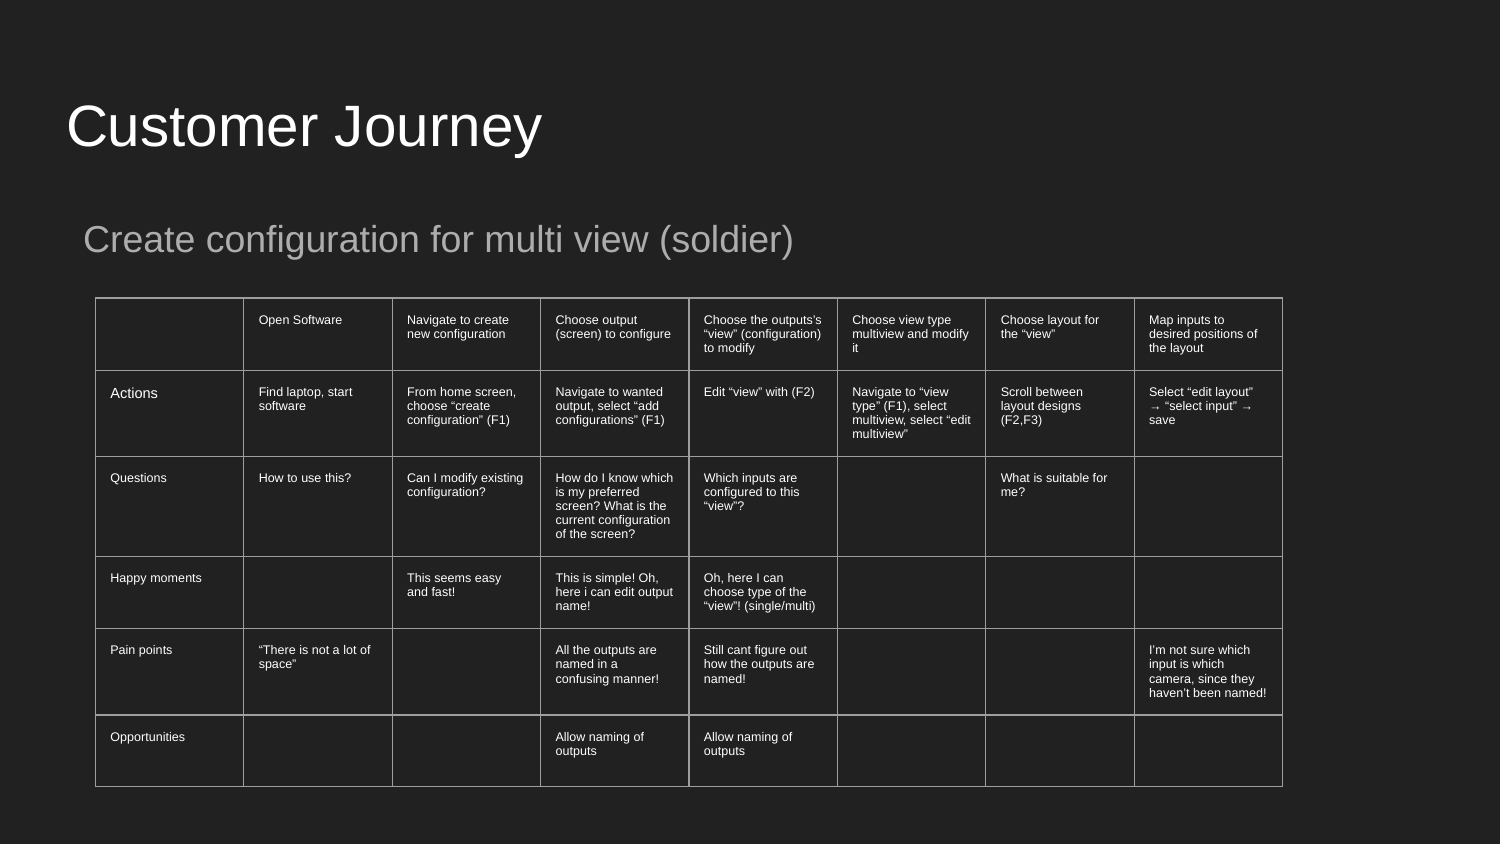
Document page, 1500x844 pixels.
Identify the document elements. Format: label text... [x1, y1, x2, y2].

table_cell [838, 457, 985, 556]
table_cell [244, 557, 392, 628]
table_cell This is simple! Oh, here i can edit output name! [541, 557, 688, 628]
table_cell [986, 557, 1134, 628]
table_cell “There is not a lot of space” [244, 629, 392, 714]
table_header Choose output (screen) to configure [541, 299, 688, 370]
table_cell From home screen, choose “create configuration” (F1) [393, 371, 540, 456]
table_cell [393, 716, 540, 786]
table_cell [244, 716, 392, 786]
table_cell Select “edit layout” → “select input” → save [1135, 371, 1282, 456]
table_cell [838, 557, 985, 628]
table_cell [986, 629, 1134, 714]
table_header Open Software [244, 299, 392, 370]
table_cell [1135, 716, 1282, 786]
table_cell How to use this? [244, 457, 392, 556]
table_header Choose layout for the “view” [986, 299, 1134, 370]
title Customer Journey [51, 72, 1449, 167]
table_cell Happy moments [96, 557, 243, 628]
table_header Choose view type multiview and modify it [838, 299, 985, 370]
table_cell Scroll between layout designs (F2,F3) [986, 371, 1134, 456]
table_header Map inputs to desired positions of the layout [1135, 299, 1282, 370]
table_cell Still cant figure out how the outputs are named! [690, 629, 837, 714]
list Create configuration for multi view (soldier) [68, 193, 1466, 754]
table_cell I’m not sure which input is which camera, since they haven’t been named! [1135, 629, 1282, 714]
table_cell Edit “view” with (F2) [690, 371, 837, 456]
table_cell Allow naming of outputs [541, 716, 688, 786]
table_cell Oh, here I can choose type of the “view”! (single/multi) [690, 557, 837, 628]
table_cell Actions [96, 371, 243, 456]
table_cell How do I know which is my preferred screen? What is the current configuration of the screen? [541, 457, 688, 556]
table_cell Find laptop, start software [244, 371, 392, 456]
table_cell [1135, 457, 1282, 556]
table_cell Pain points [96, 629, 243, 714]
table_cell [393, 629, 540, 714]
table_cell Can I modify existing configuration? [393, 457, 540, 556]
table_cell Allow naming of outputs [690, 716, 837, 786]
table_cell Navigate to “view type” (F1), select multiview, select “edit multiview” [838, 371, 985, 456]
table_cell [986, 716, 1134, 786]
table_cell Which inputs are configured to this “view”? [690, 457, 837, 556]
table_header [96, 299, 243, 370]
table_cell What is suitable for me? [986, 457, 1134, 556]
table_cell [838, 629, 985, 714]
table_header Navigate to create new configuration [393, 299, 540, 370]
table_cell Questions [96, 457, 243, 556]
table_cell This seems easy and fast! [393, 557, 540, 628]
table_cell [838, 716, 985, 786]
table_header Choose the outputs’s “view” (configuration) to modify [690, 299, 837, 370]
table_cell All the outputs are named in a confusing manner! [541, 629, 688, 714]
table_cell Navigate to wanted output, select “add configurations” (F1) [541, 371, 688, 456]
table_cell [1135, 557, 1282, 628]
table_cell Opportunities [96, 716, 243, 786]
